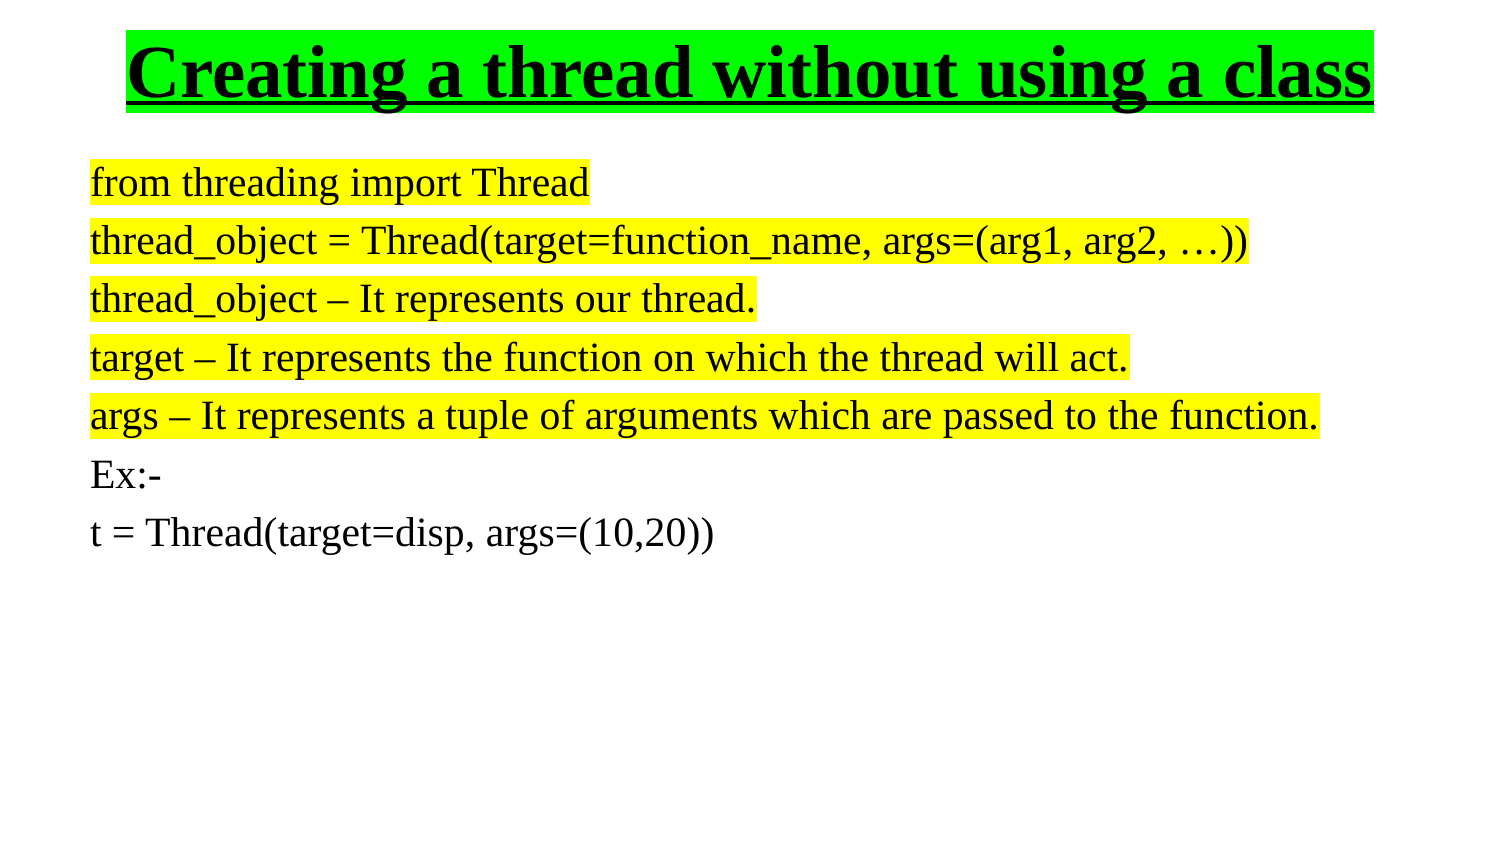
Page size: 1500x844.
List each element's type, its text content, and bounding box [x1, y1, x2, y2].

title Creating a thread without using a class [75, 0, 1425, 138]
text_box [837, 140, 1500, 697]
list from threading import Thread thread_object = Thread(target=function_name, args=(arg1, arg2, …)) thread_object – It represents our thread. target – It represents the function on which the thread will act. args – It represents a tuple of arguments which are passed to the function. Ex:- t = Thread(target=disp, args=(10,20)) [75, 146, 1425, 704]
